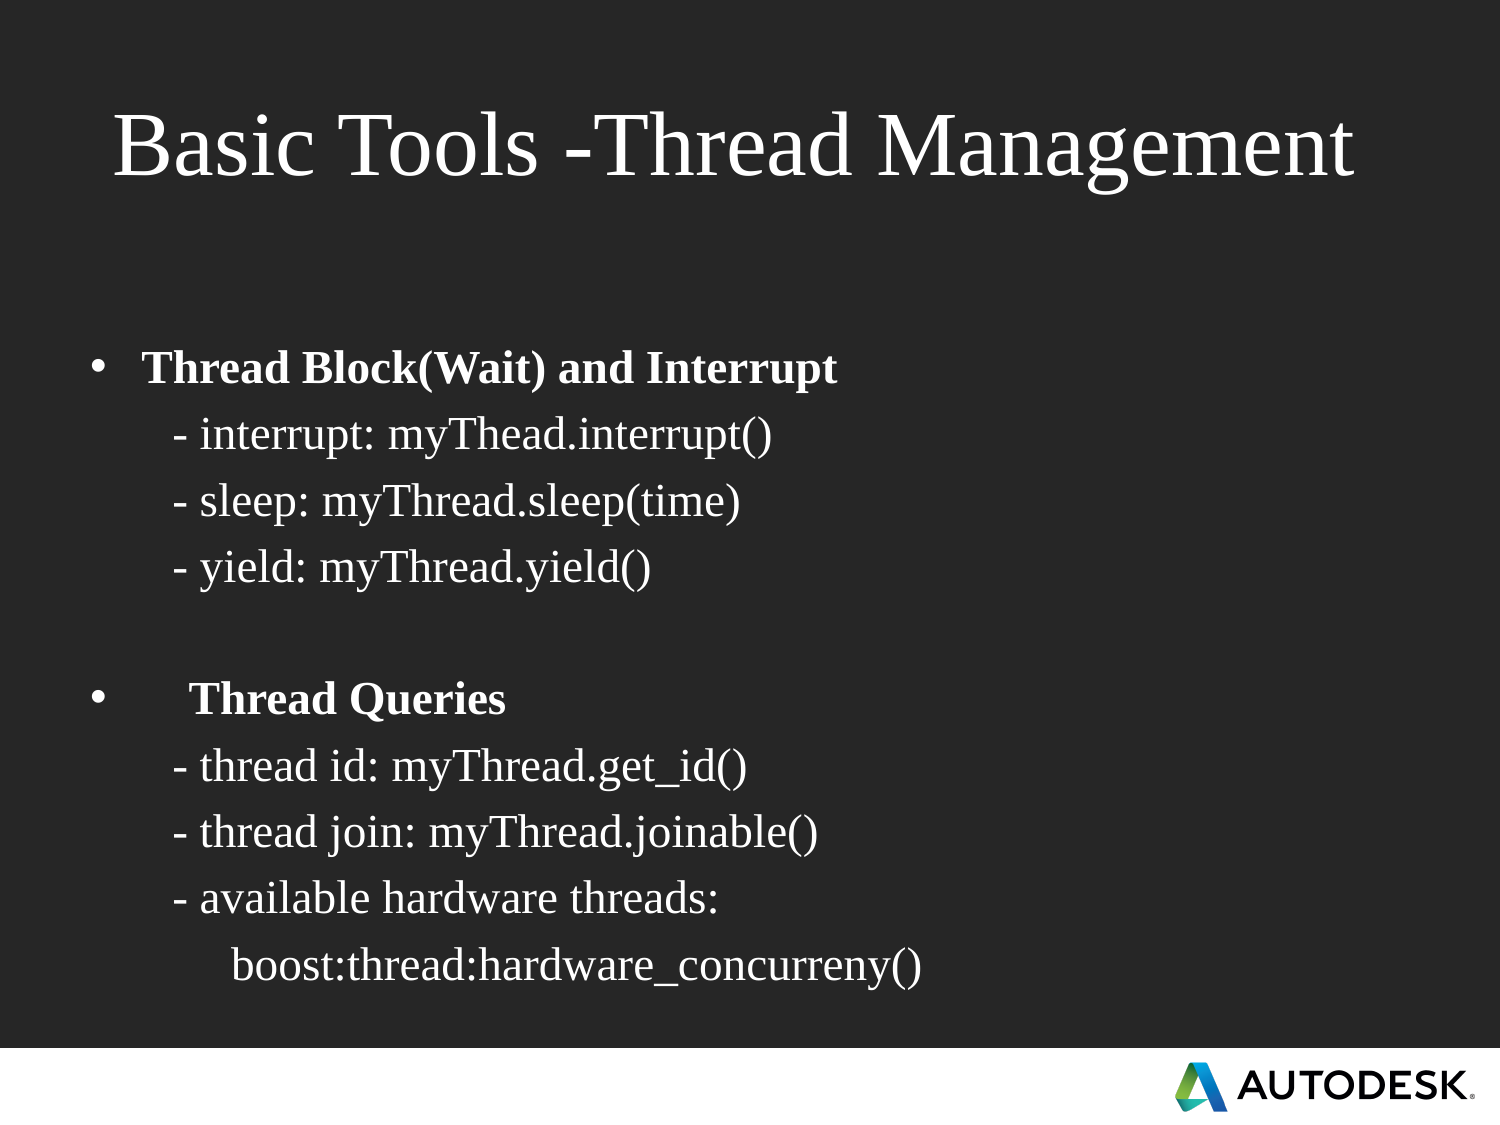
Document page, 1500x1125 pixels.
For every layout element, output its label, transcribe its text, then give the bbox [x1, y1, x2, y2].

list Thread Block(Wait) and Interrupt - interrupt: myThead.interrupt() - sleep: myThread.sleep(time) - yield: myThread.yield() Thread Queries - thread id: myThread.get_id() - thread join: myThread.joinable() - available hardware threads: boost:thread:hardware_concurreny() [75, 262, 1425, 1005]
picture [1175, 1062, 1475, 1112]
title Basic Tools -Thread Management [75, 45, 1425, 233]
